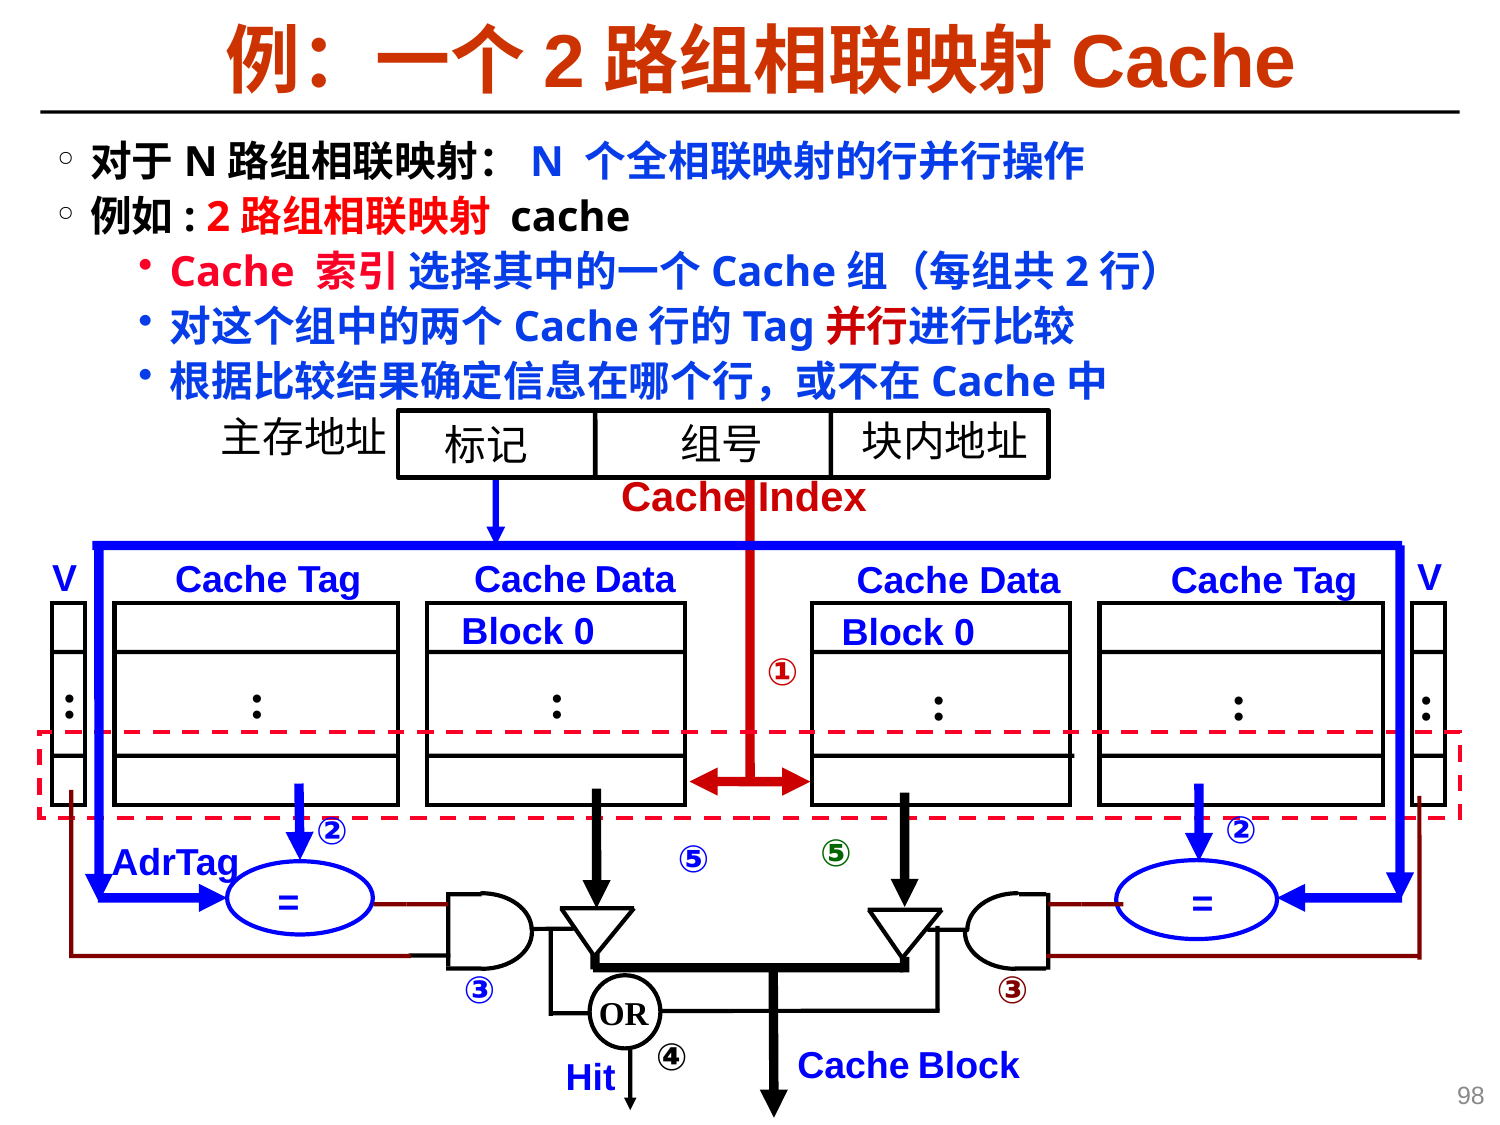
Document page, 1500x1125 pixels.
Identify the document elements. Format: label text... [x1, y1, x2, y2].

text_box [550, 969, 559, 1111]
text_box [942, 795, 1420, 970]
title 例：一个2路组相联映射Cache [38, 17, 1484, 112]
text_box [92, 477, 1403, 940]
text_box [69, 789, 559, 969]
text_box ③ [996, 970, 1029, 1012]
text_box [1403, 477, 1461, 819]
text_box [205, 403, 1050, 478]
slide_number 98 [1162, 1065, 1500, 1125]
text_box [559, 940, 942, 1118]
text_box Cache Block [942, 1033, 1036, 1094]
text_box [39, 477, 92, 819]
text_box ③ [463, 969, 496, 1012]
list 对于N路组相联映射：N 个全相联映射的行并行操作 例如: 2路组相联映射 cache Cache 索引 选择其中的一个Cache组（每组共2行） 对这个组中的两个Cache行的Tag并行进行比较 根据比较结果确定信息在哪个行，或不在Cache中 [46, 126, 1425, 413]
